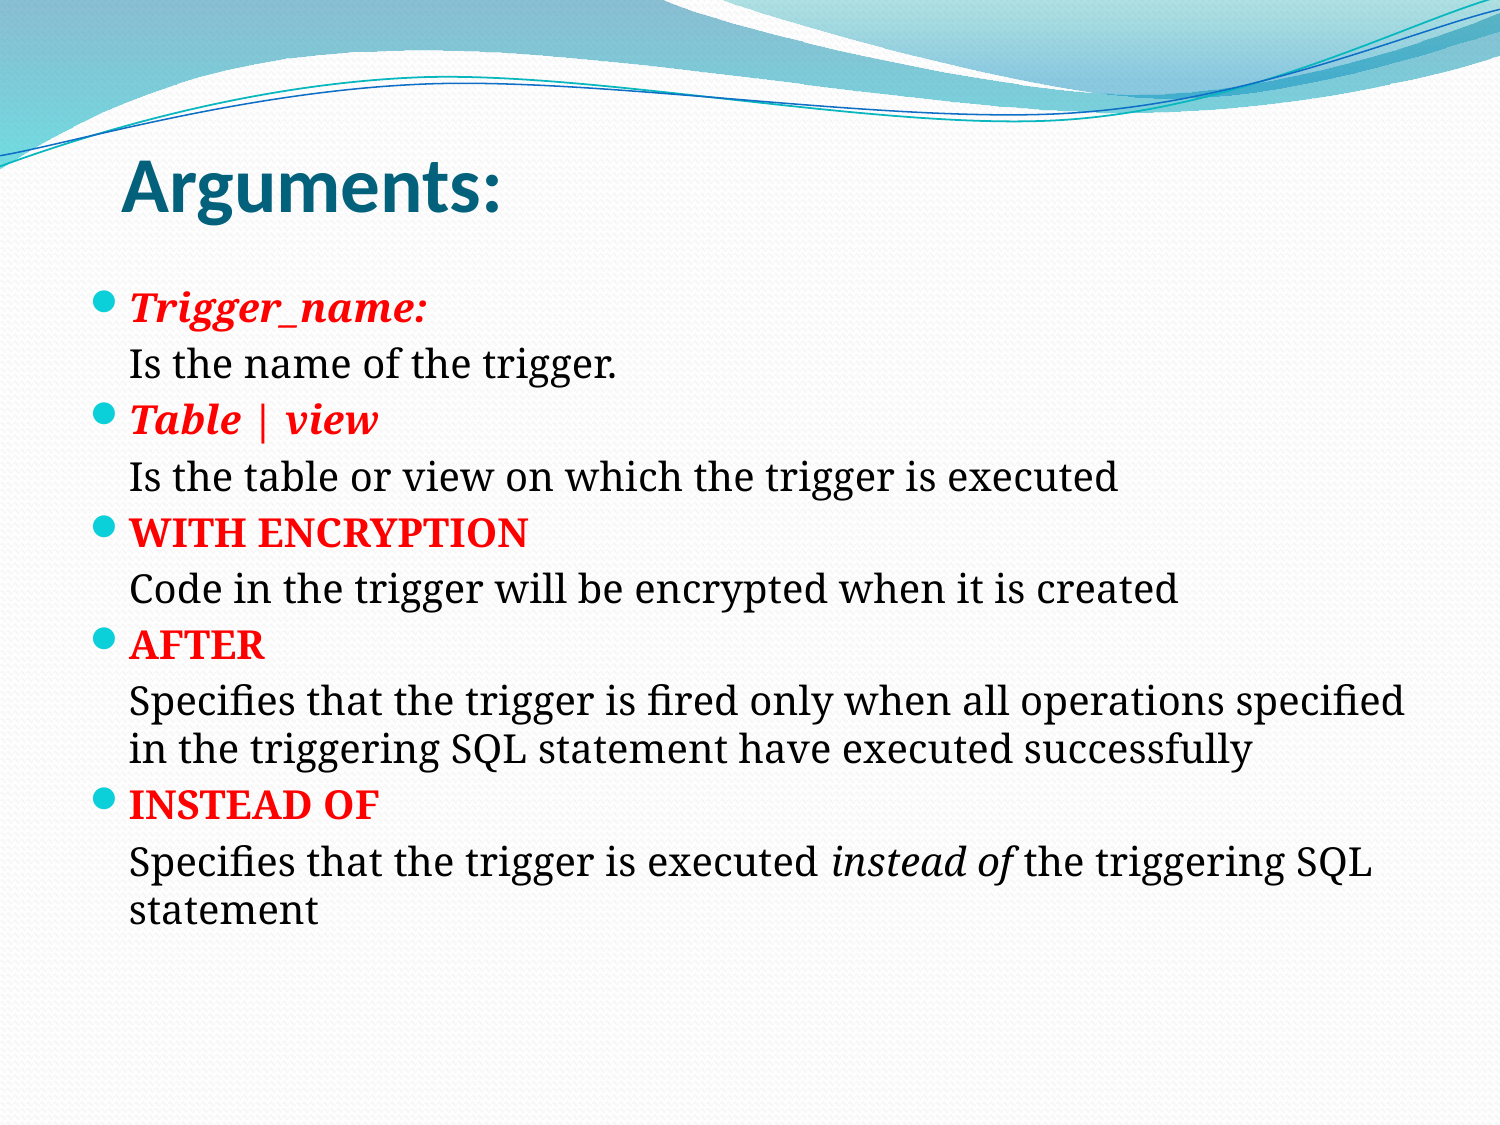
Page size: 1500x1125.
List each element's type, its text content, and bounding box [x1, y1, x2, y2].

list Trigger_name: Is the name of the trigger. Table | view Is the table or view on which the trigger is executed WITH ENCRYPTION Code in the trigger will be encrypted when it is created AFTER Specifies that the trigger is fired only when all operations specified in the triggering SQL statement have executed successfully INSTEAD OF Specifies that the trigger is executed instead of the triggering SQL statement [75, 275, 1425, 995]
title Arguments: [75, 125, 550, 228]
